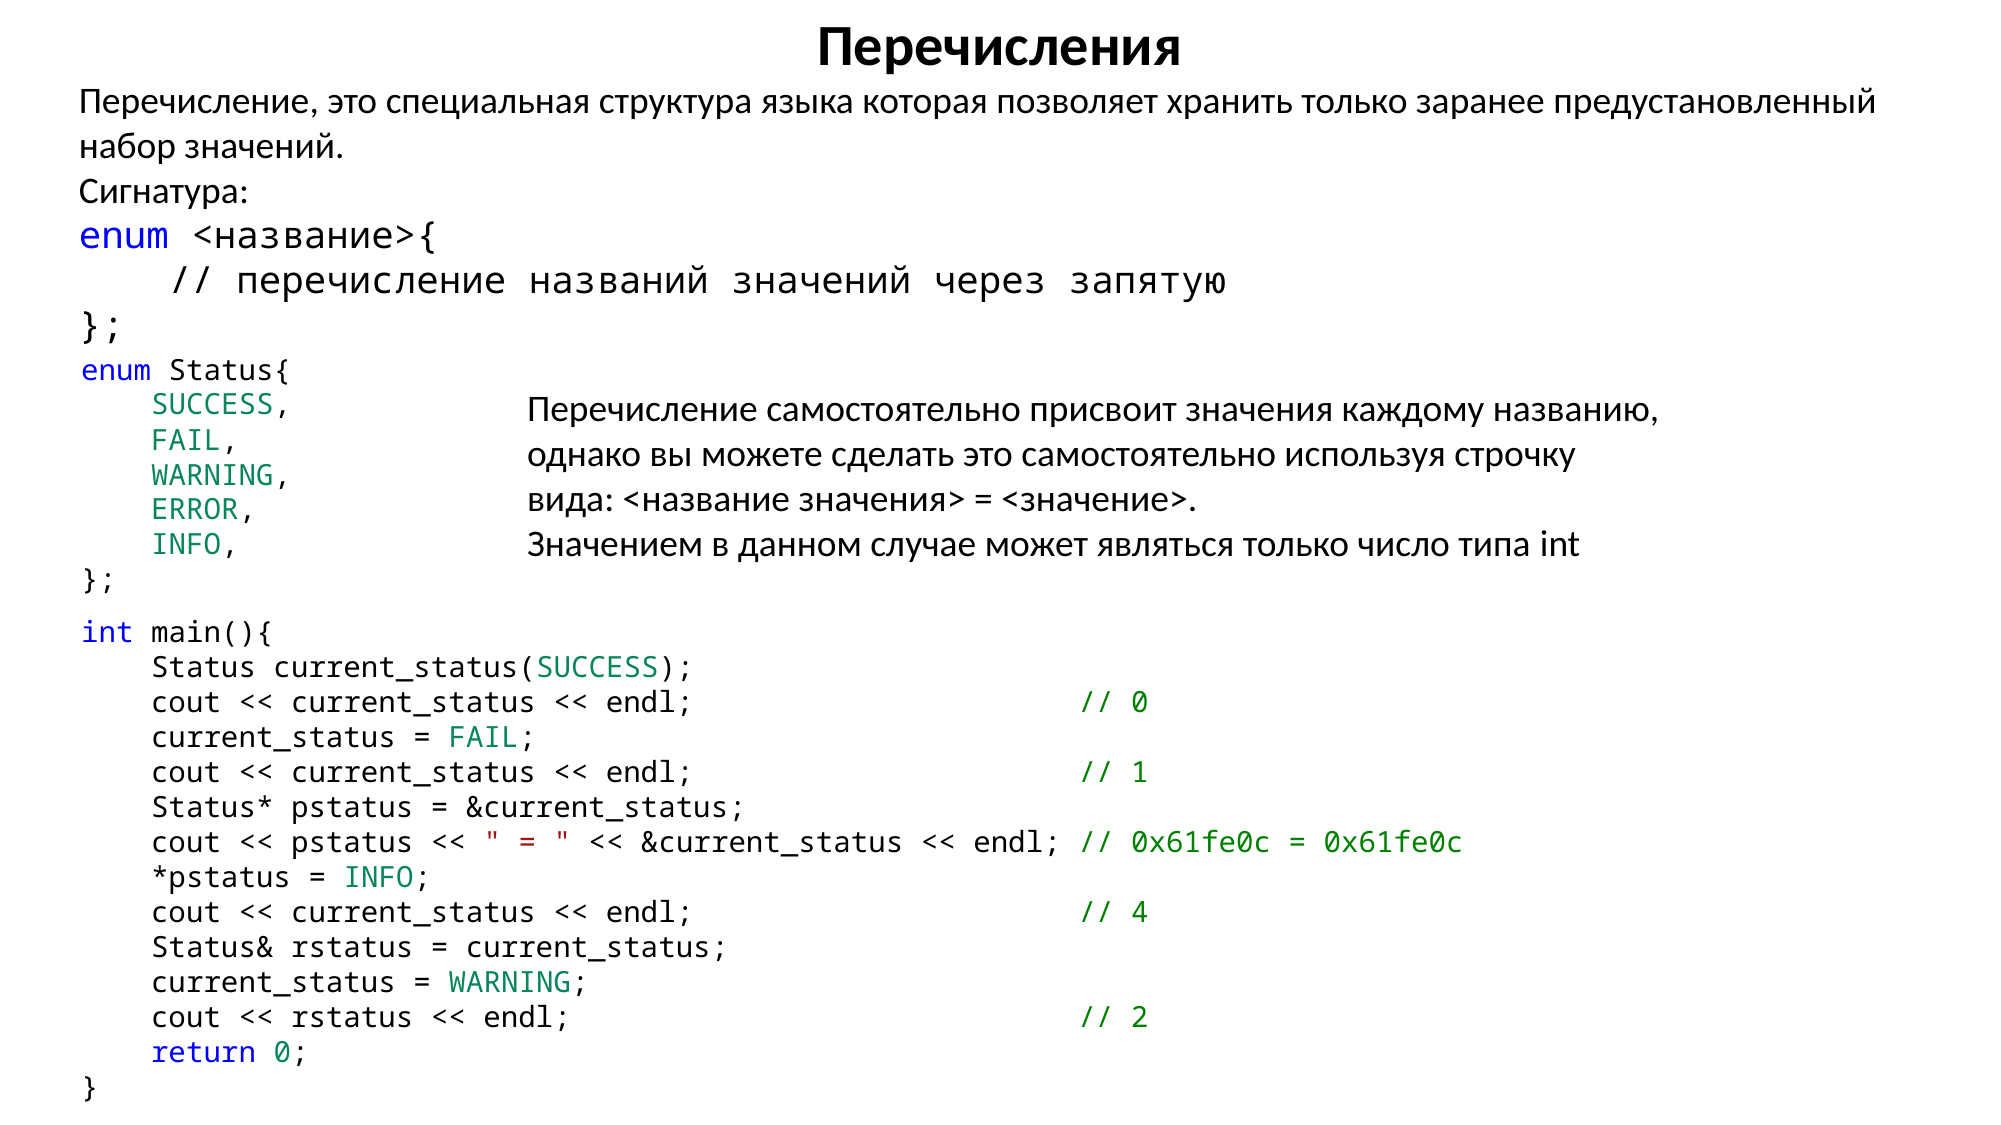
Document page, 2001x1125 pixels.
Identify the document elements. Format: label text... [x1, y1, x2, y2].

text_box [66, 343, 1784, 1117]
text_box Перечисления [802, 0, 1198, 68]
text_box Перечисление, это специальная структура языка которая позволяет хранить только заранее предустановленный набор значений. Сигнатура: enum <название>{ // перечисление названий значений через запятую }; [64, 68, 1936, 354]
